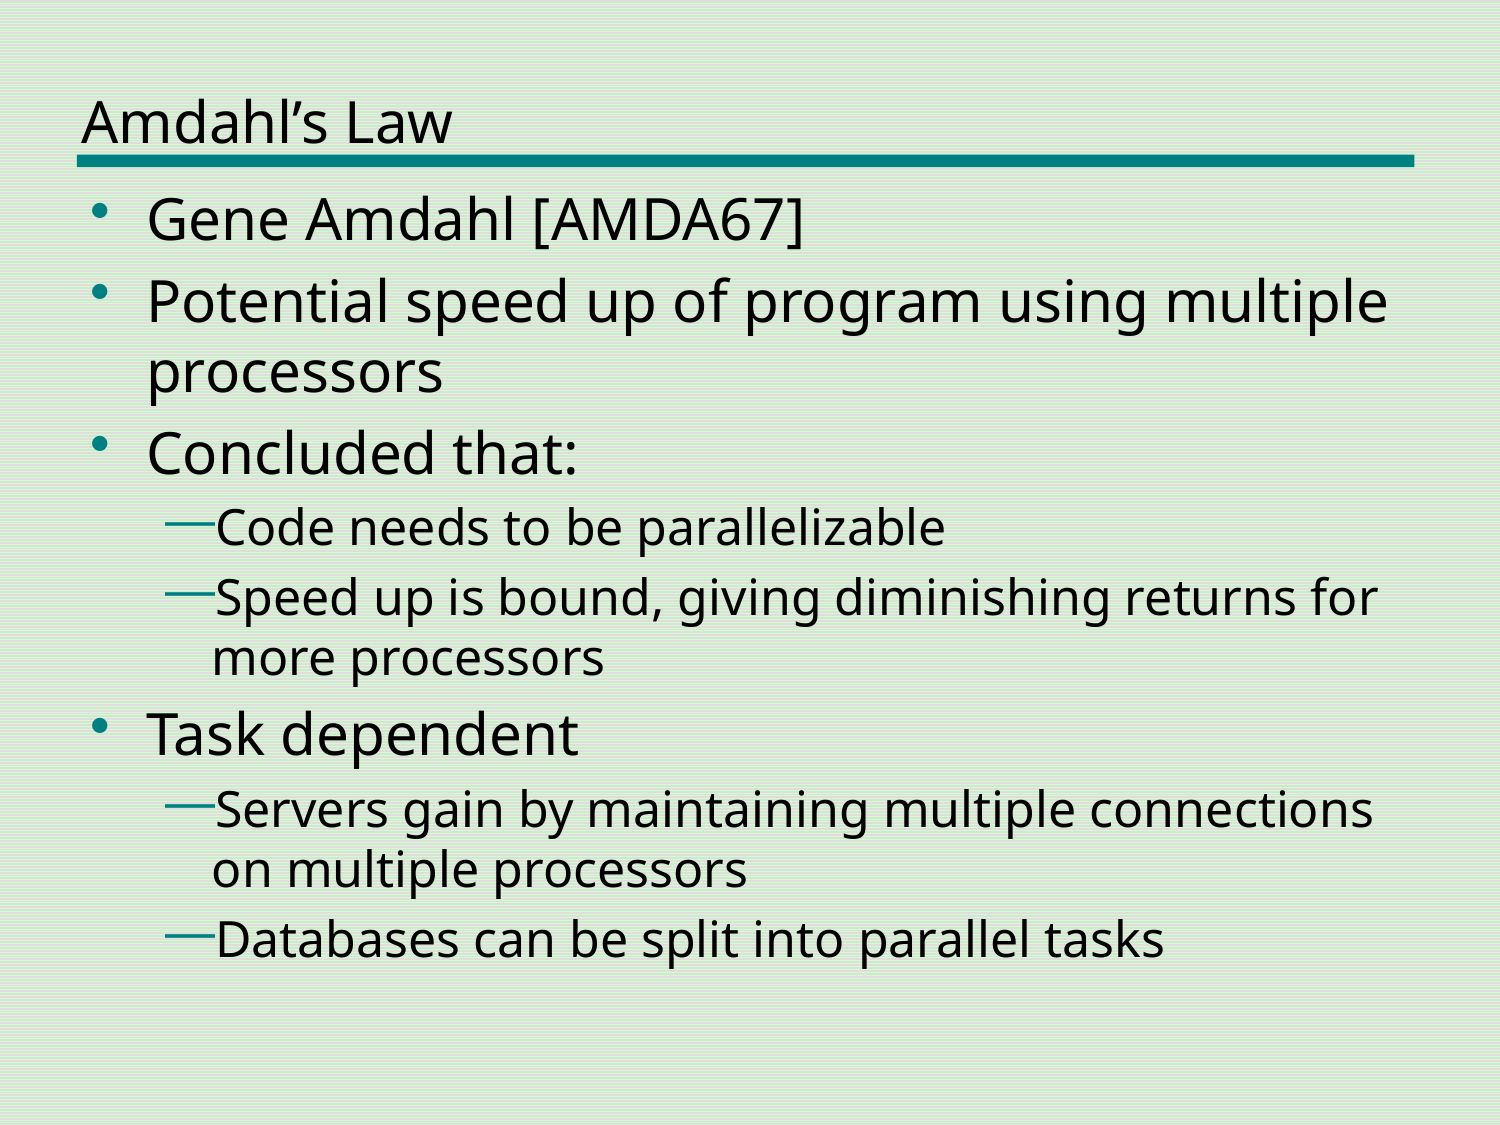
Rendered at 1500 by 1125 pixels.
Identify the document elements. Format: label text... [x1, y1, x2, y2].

list Gene Amdahl [AMDA67] Potential speed up of program using multiple processors Concluded that: Code needs to be parallelizable Speed up is bound, giving diminishing returns for more processors Task dependent Servers gain by maintaining multiple connections on multiple processors Databases can be split into parallel tasks [75, 174, 1417, 1100]
title Amdahl’s Law [66, 24, 1413, 163]
